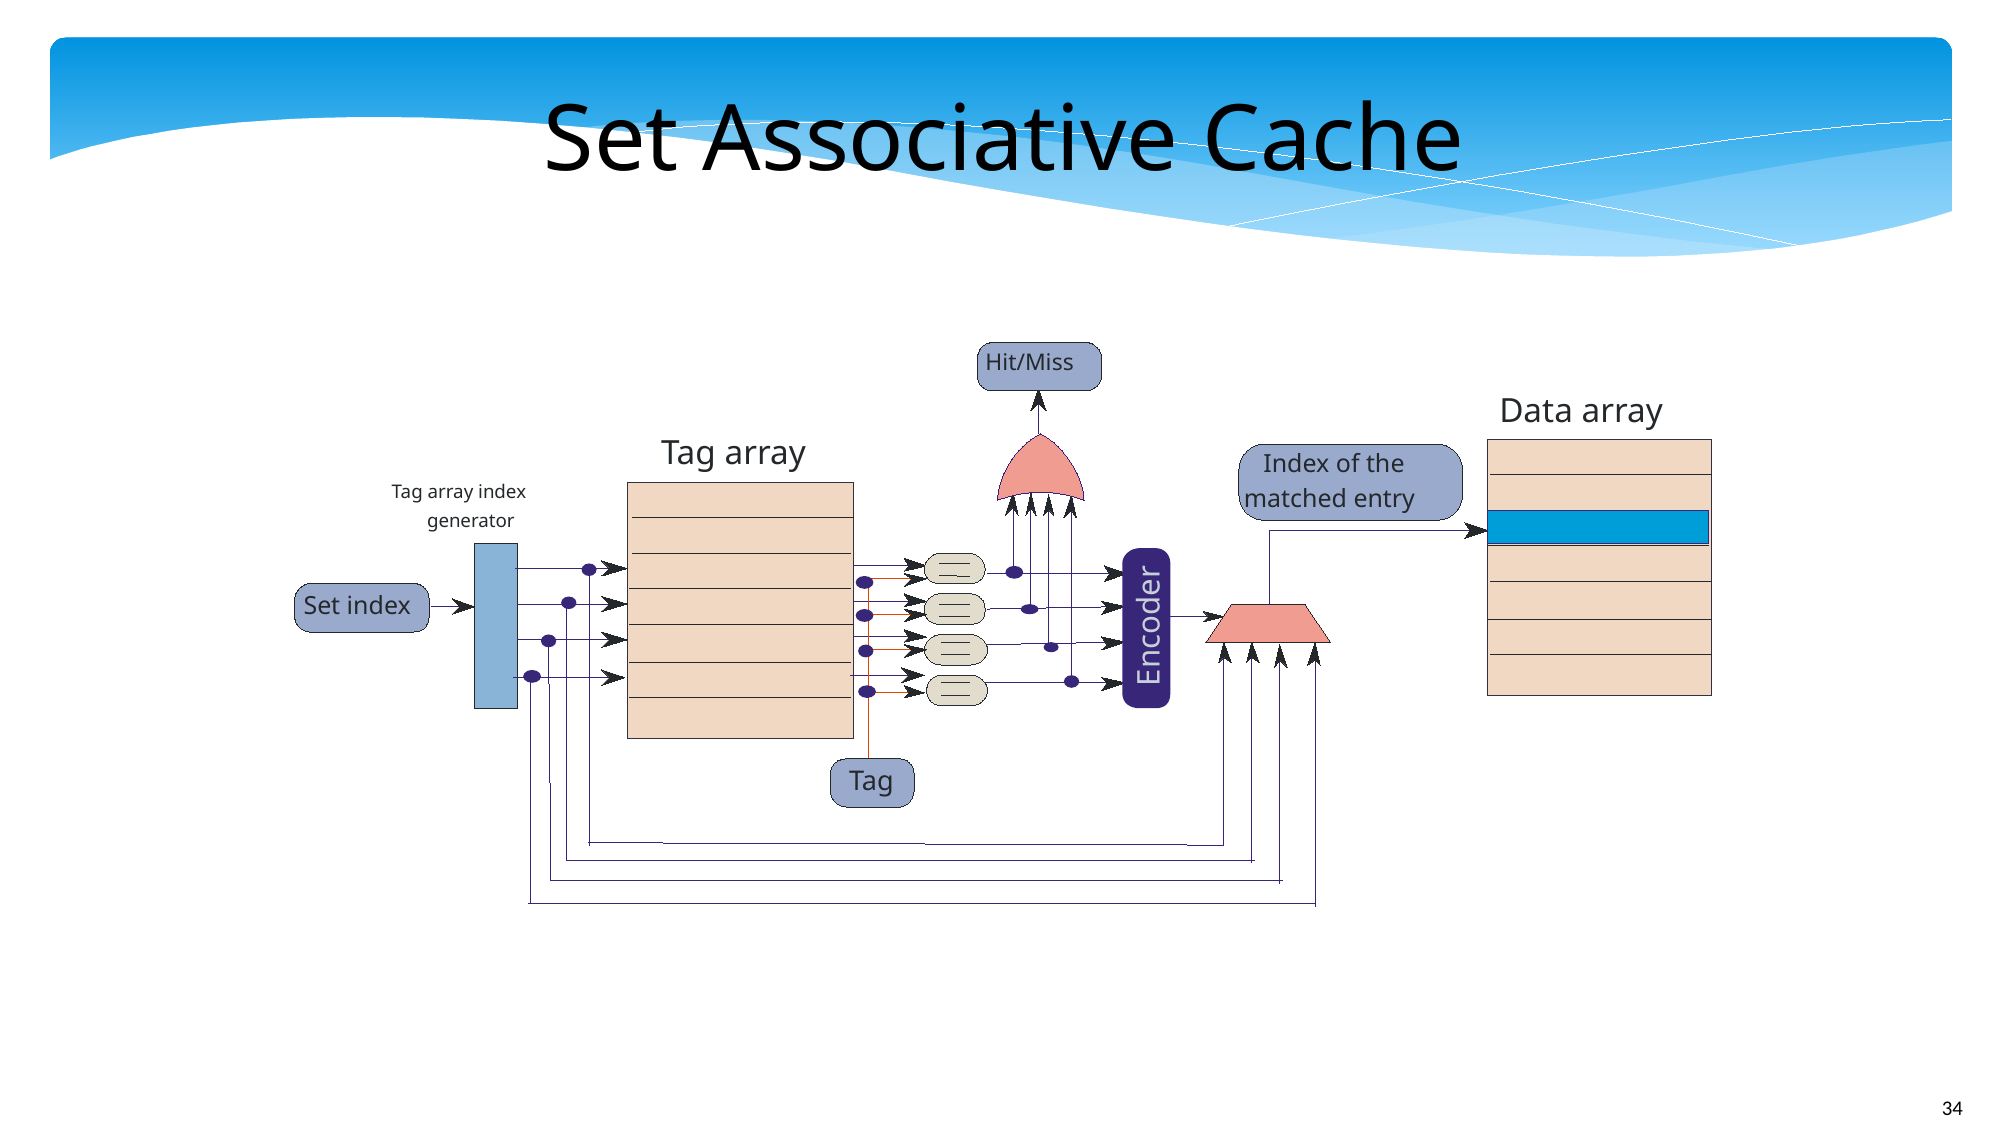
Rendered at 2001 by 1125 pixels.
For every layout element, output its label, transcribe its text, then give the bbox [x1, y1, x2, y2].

title Set Associative Cache [395, 57, 1613, 211]
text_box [289, 337, 1719, 913]
